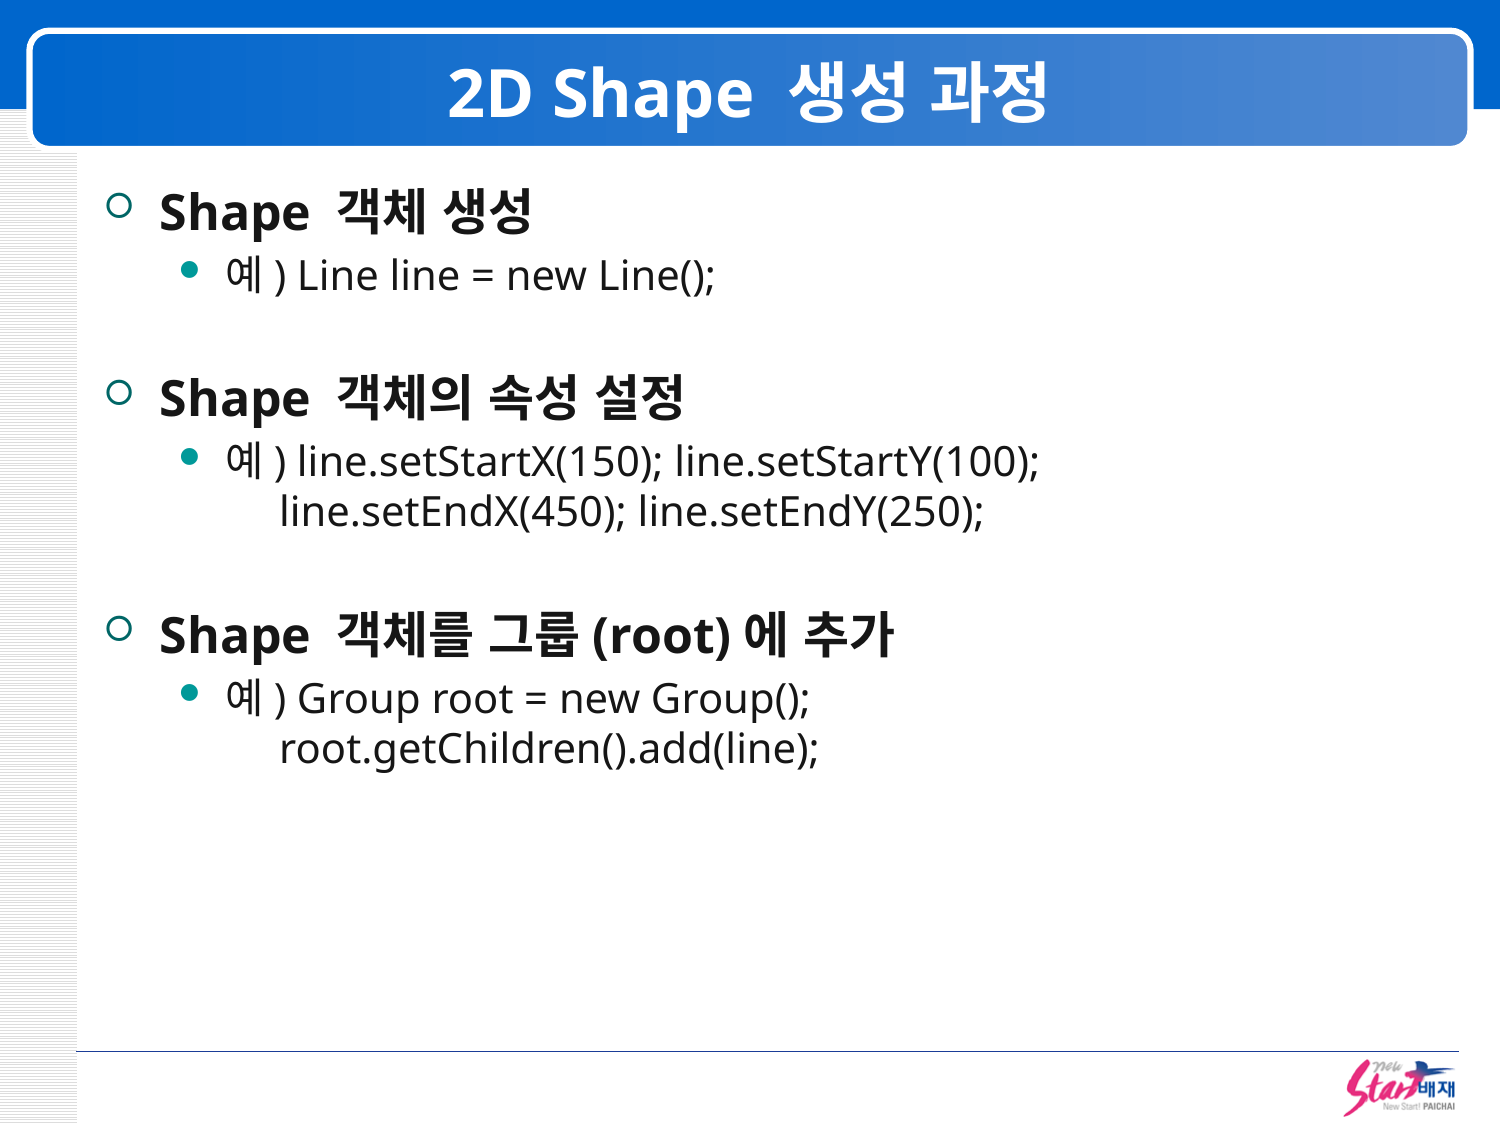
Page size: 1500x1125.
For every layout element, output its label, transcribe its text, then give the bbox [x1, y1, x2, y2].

text_box Shape 객체 생성 예) Line line = new Line(); Shape 객체의 속성 설정 예) line.setStartX(150); line.setStartY(100); line.setEndX(450); line.setEndY(250); Shape 객체를 그룹(root)에 추가 예) Group root = new Group(); root.getChildren().add(line); [88, 172, 1424, 1035]
picture [1340, 1052, 1459, 1124]
title 2D Shape 생성 과정 [41, 44, 1459, 138]
